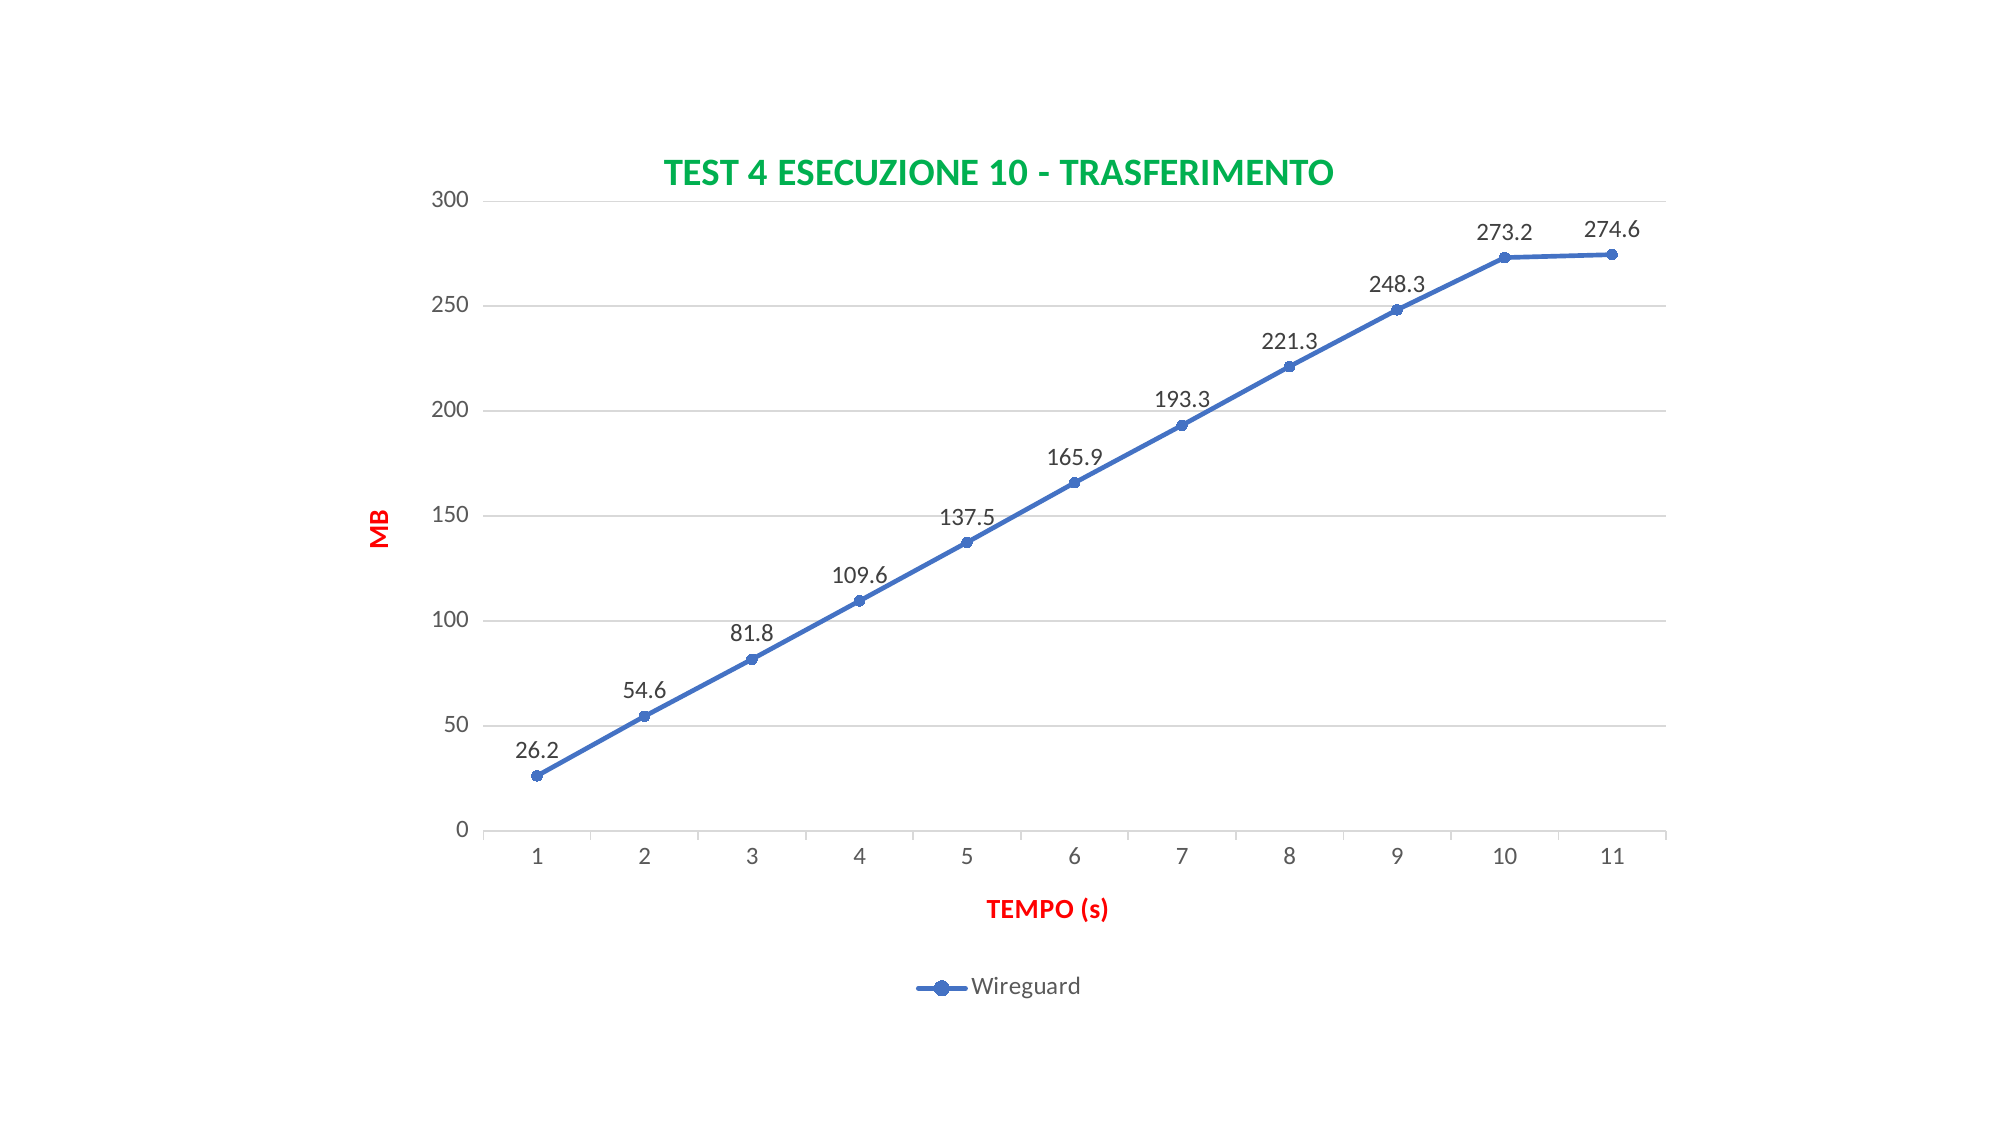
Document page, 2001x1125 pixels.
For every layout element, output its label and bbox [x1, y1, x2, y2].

chart [333, 117, 1667, 1007]
